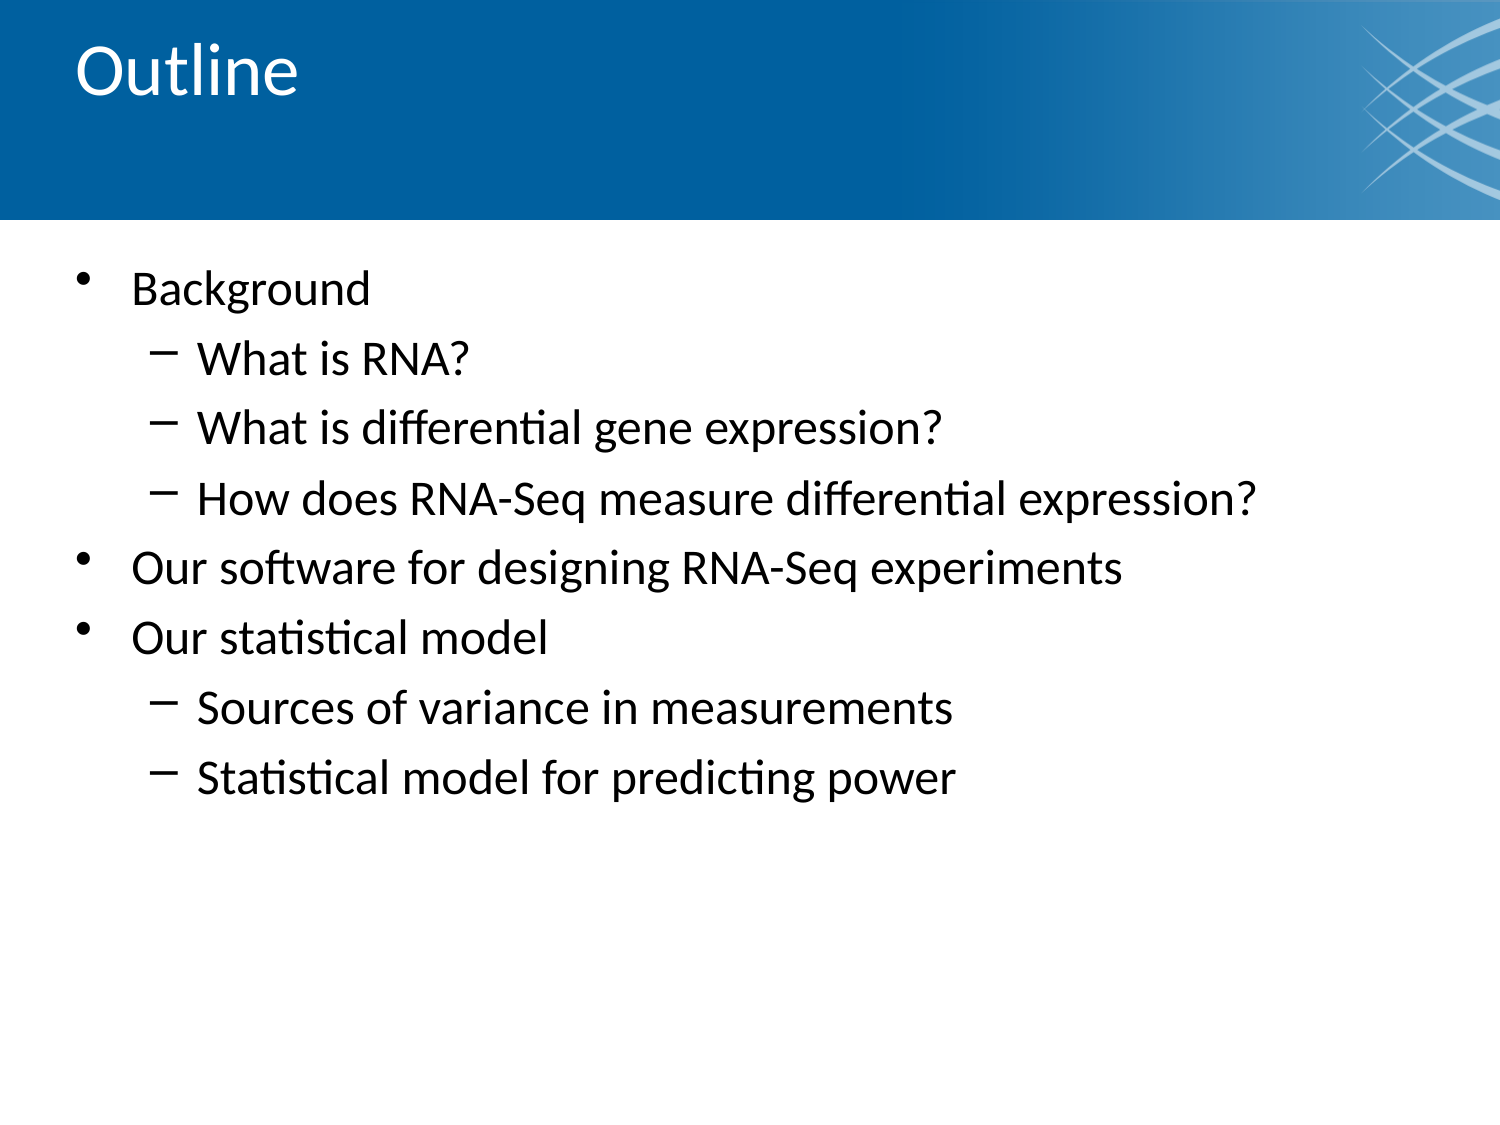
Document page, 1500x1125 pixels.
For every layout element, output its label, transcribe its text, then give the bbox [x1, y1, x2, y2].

list Background What is RNA? What is differential gene expression? How does RNA-Seq measure differential expression? Our software for designing RNA-Seq experiments Our statistical model Sources of variance in measurements Statistical model for predicting power [75, 254, 1425, 893]
title Outline [75, 30, 1425, 219]
picture [0, 0, 1500, 220]
